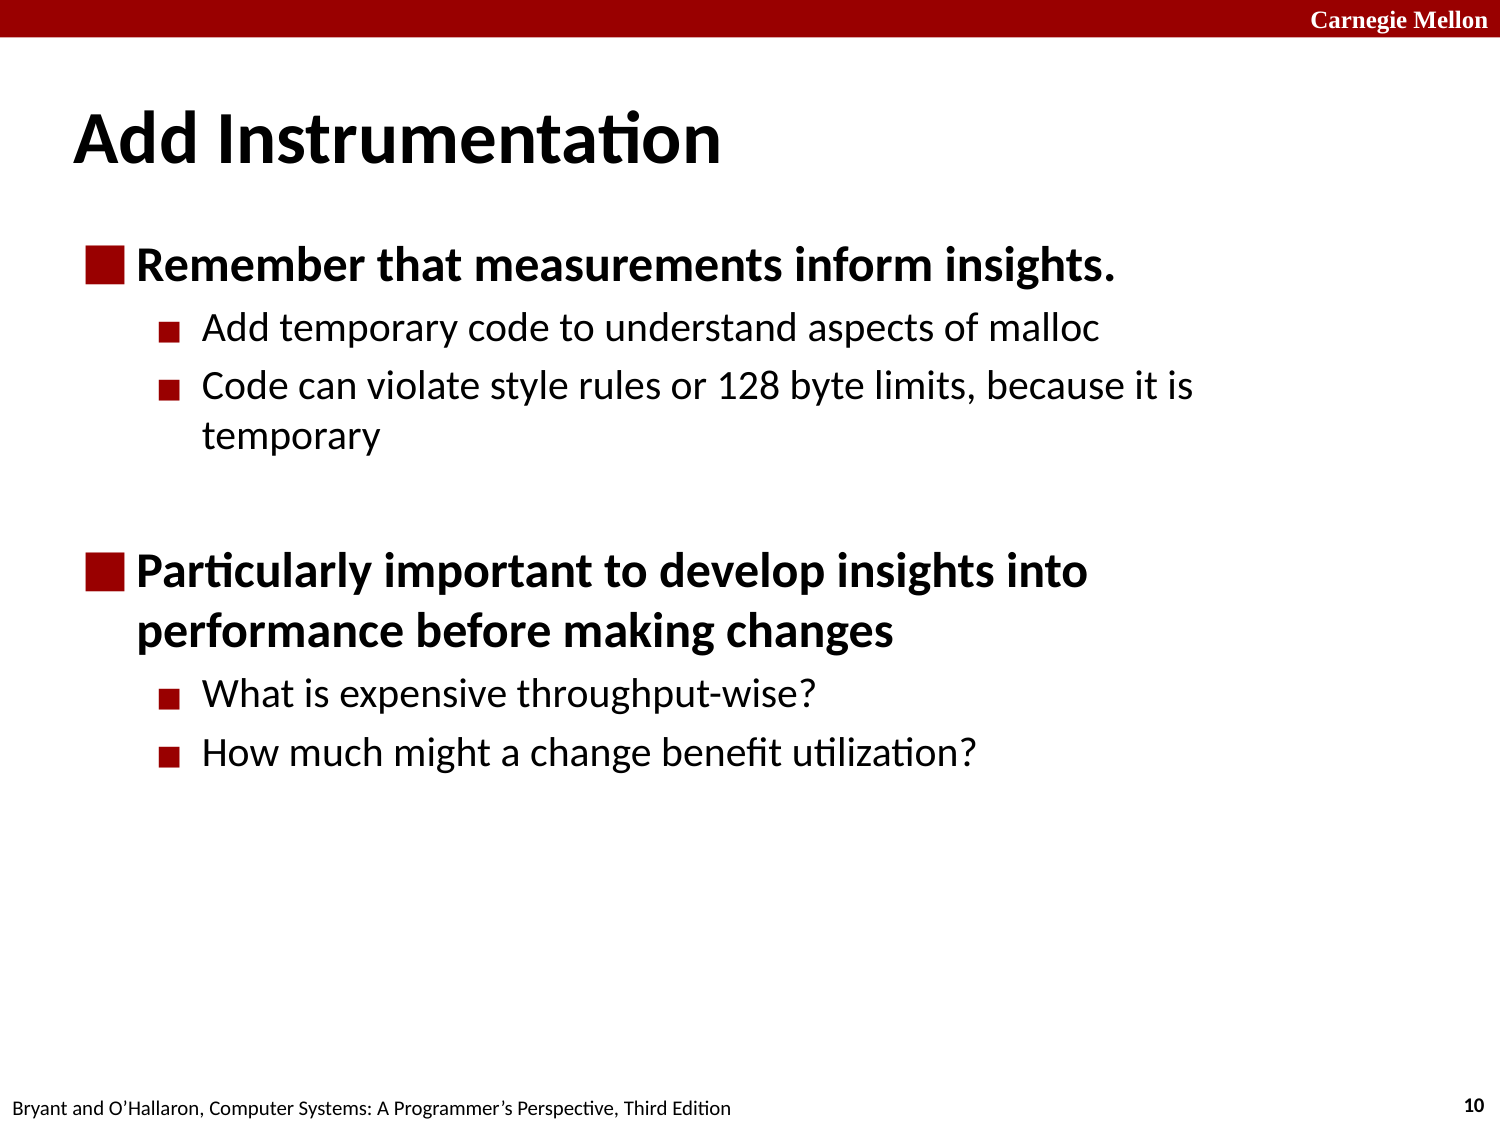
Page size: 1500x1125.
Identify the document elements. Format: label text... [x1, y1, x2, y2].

list Remember that measurements inform insights. Add temporary code to understand aspects of malloc Code can violate style rules or 128 byte limits, because it is temporary Particularly important to develop insights into performance before making changes What is expensive throughput-wise? How much might a change benefit utilization? [65, 223, 1361, 1040]
title Add Instrumentation [58, 71, 1304, 197]
